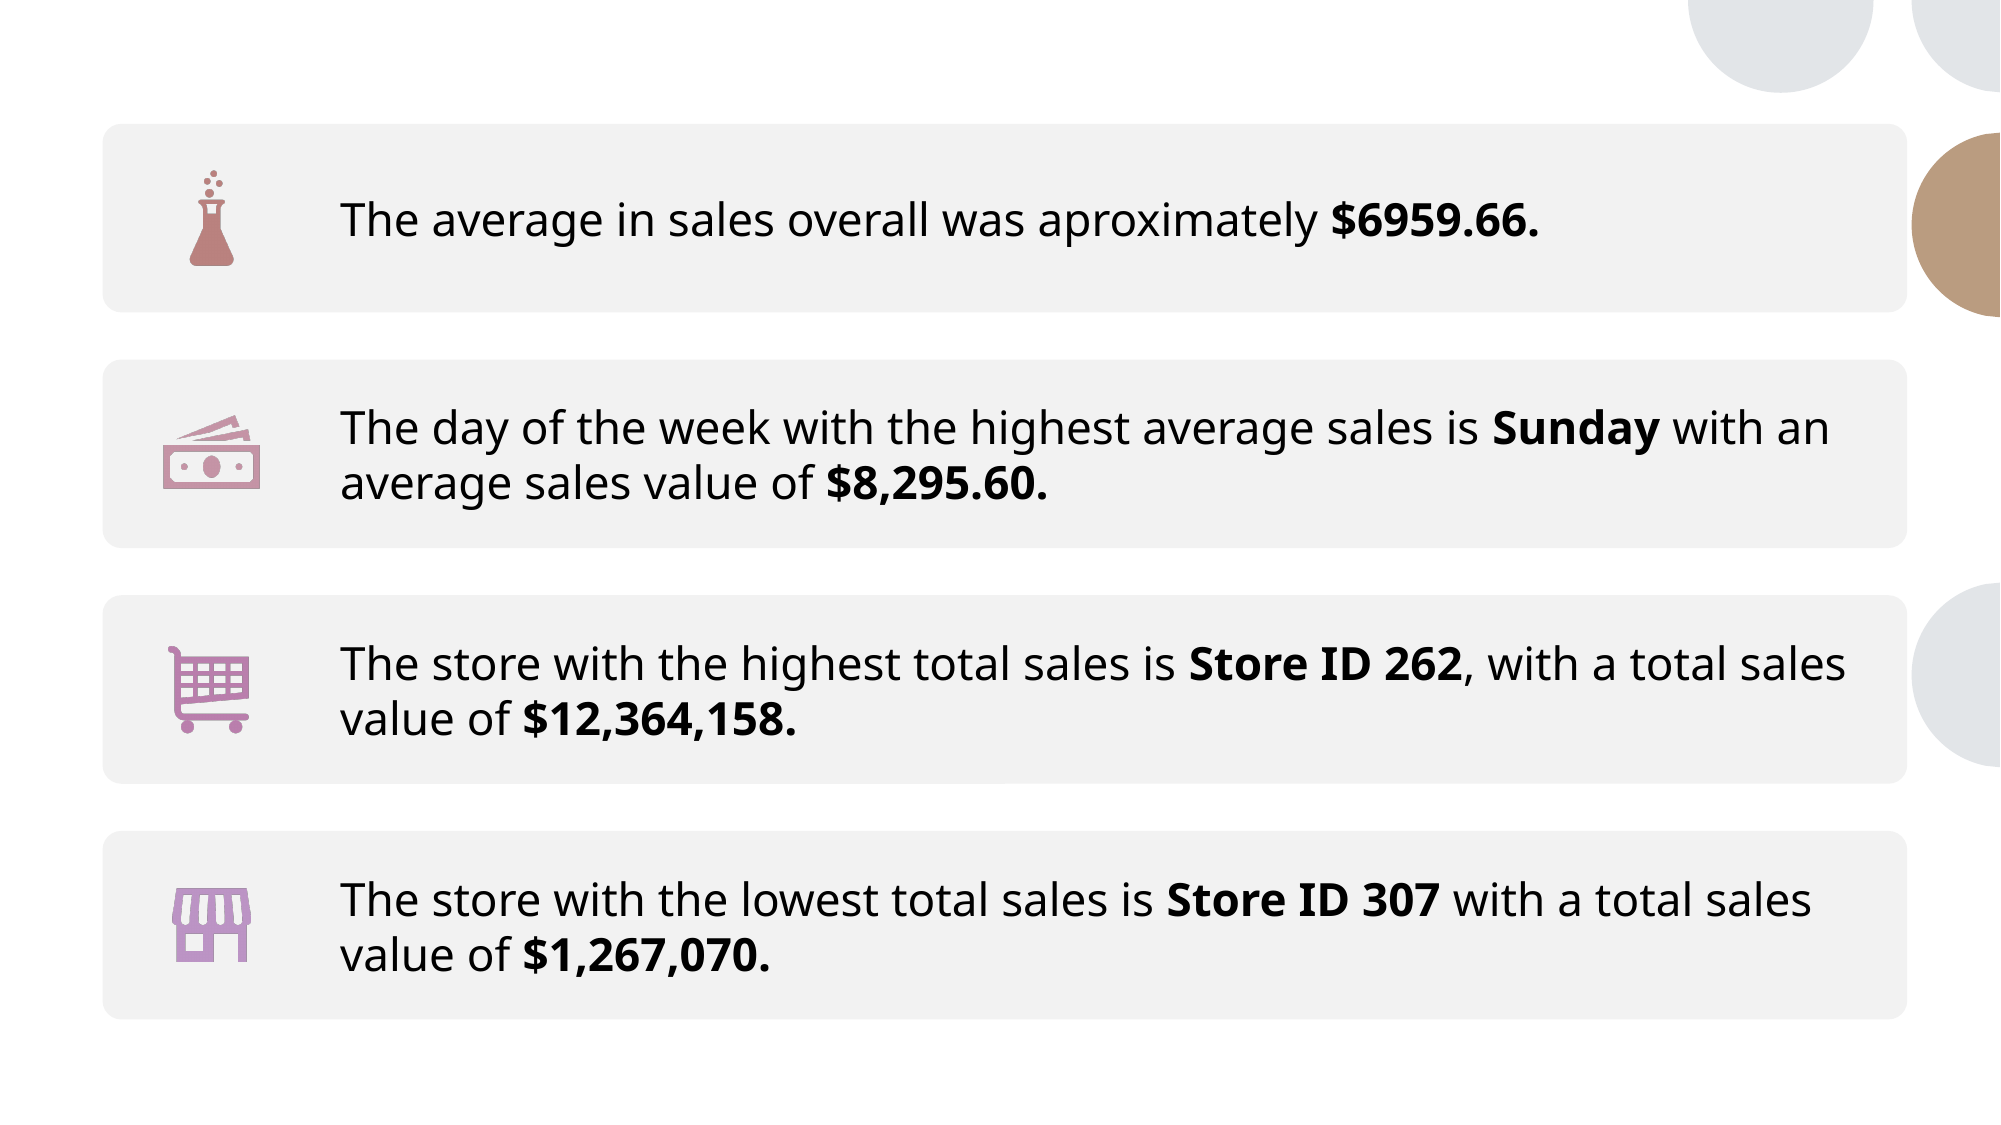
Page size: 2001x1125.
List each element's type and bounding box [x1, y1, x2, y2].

text_box [1687, 0, 2000, 768]
text_box [0, 0, 2000, 1125]
list [102, 123, 1908, 1020]
